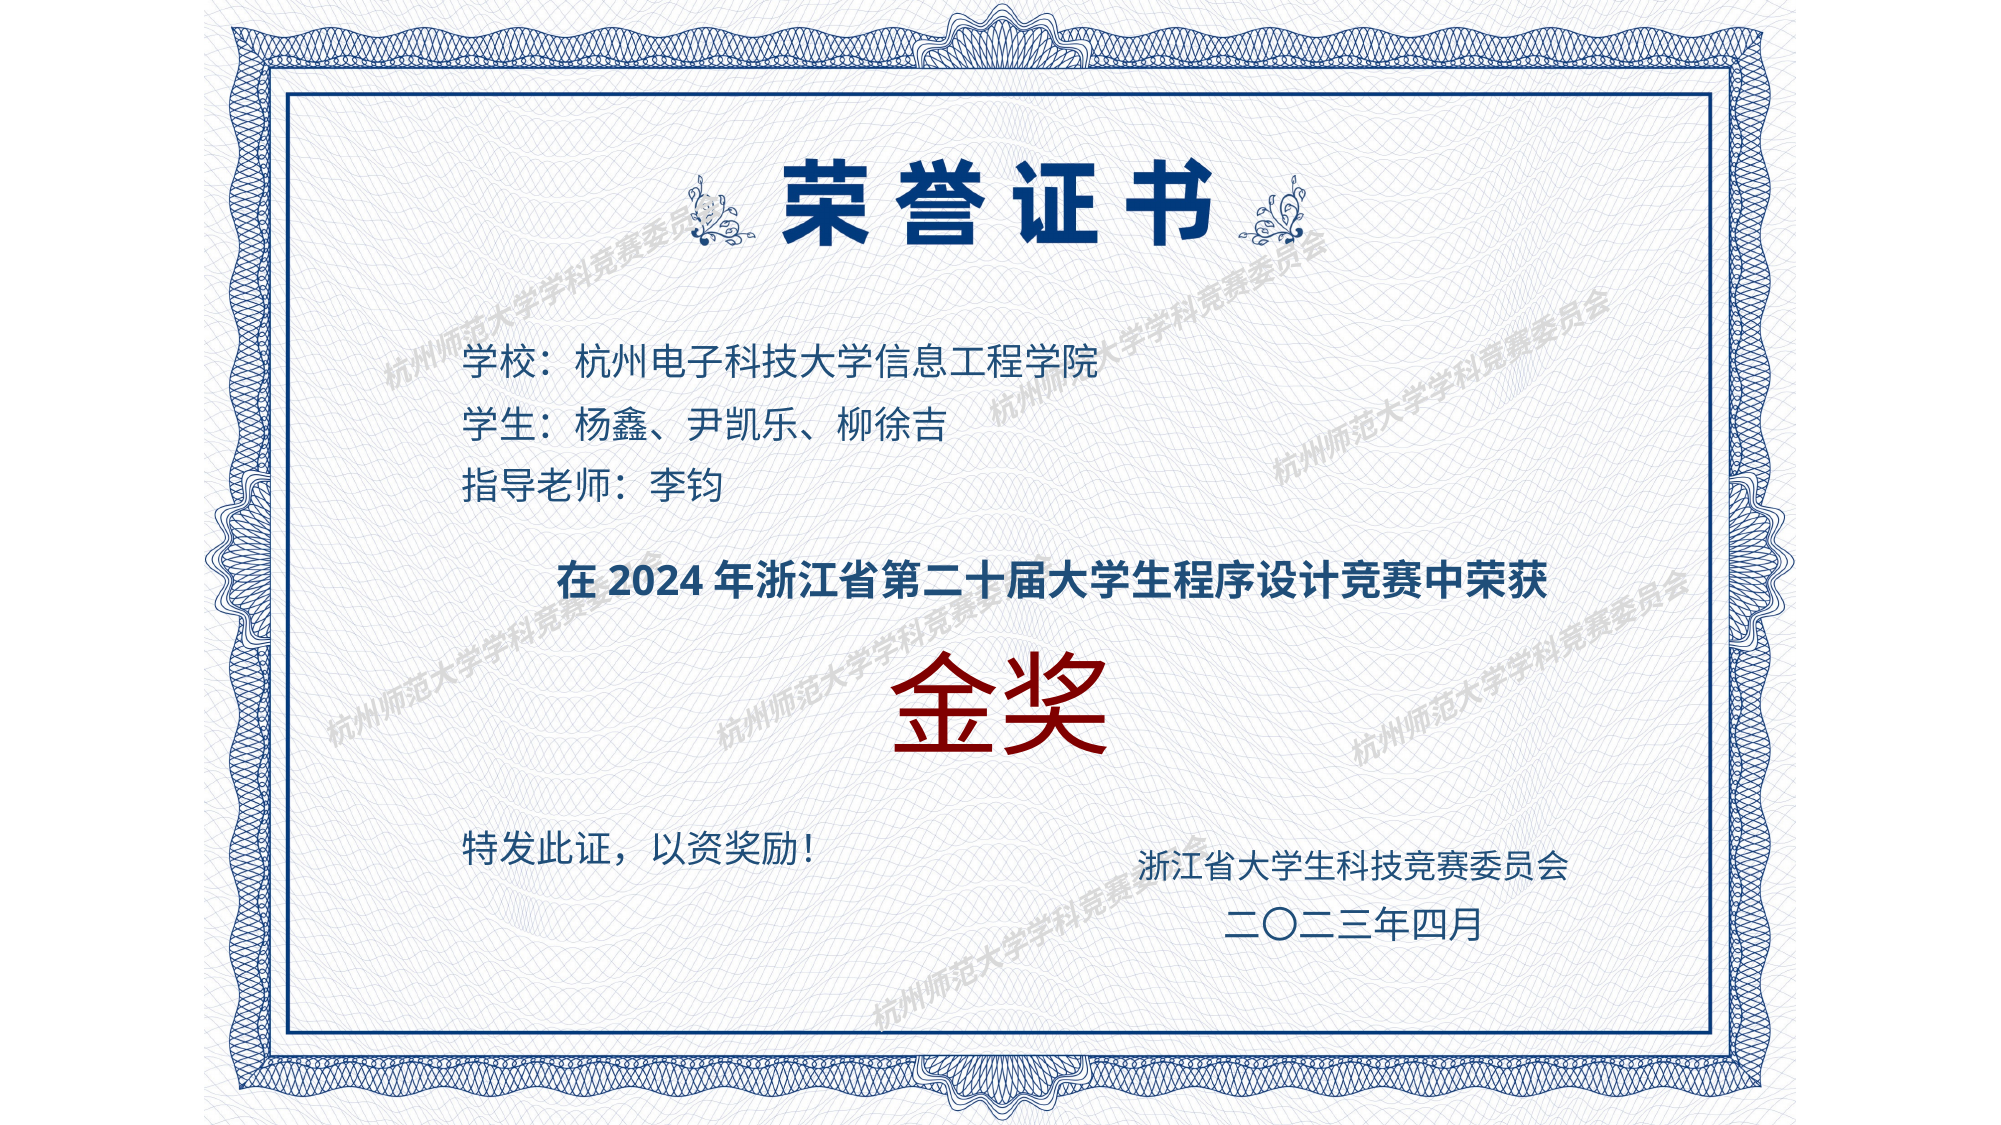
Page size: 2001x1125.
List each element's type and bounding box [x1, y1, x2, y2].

text_box [204, 0, 1796, 1125]
